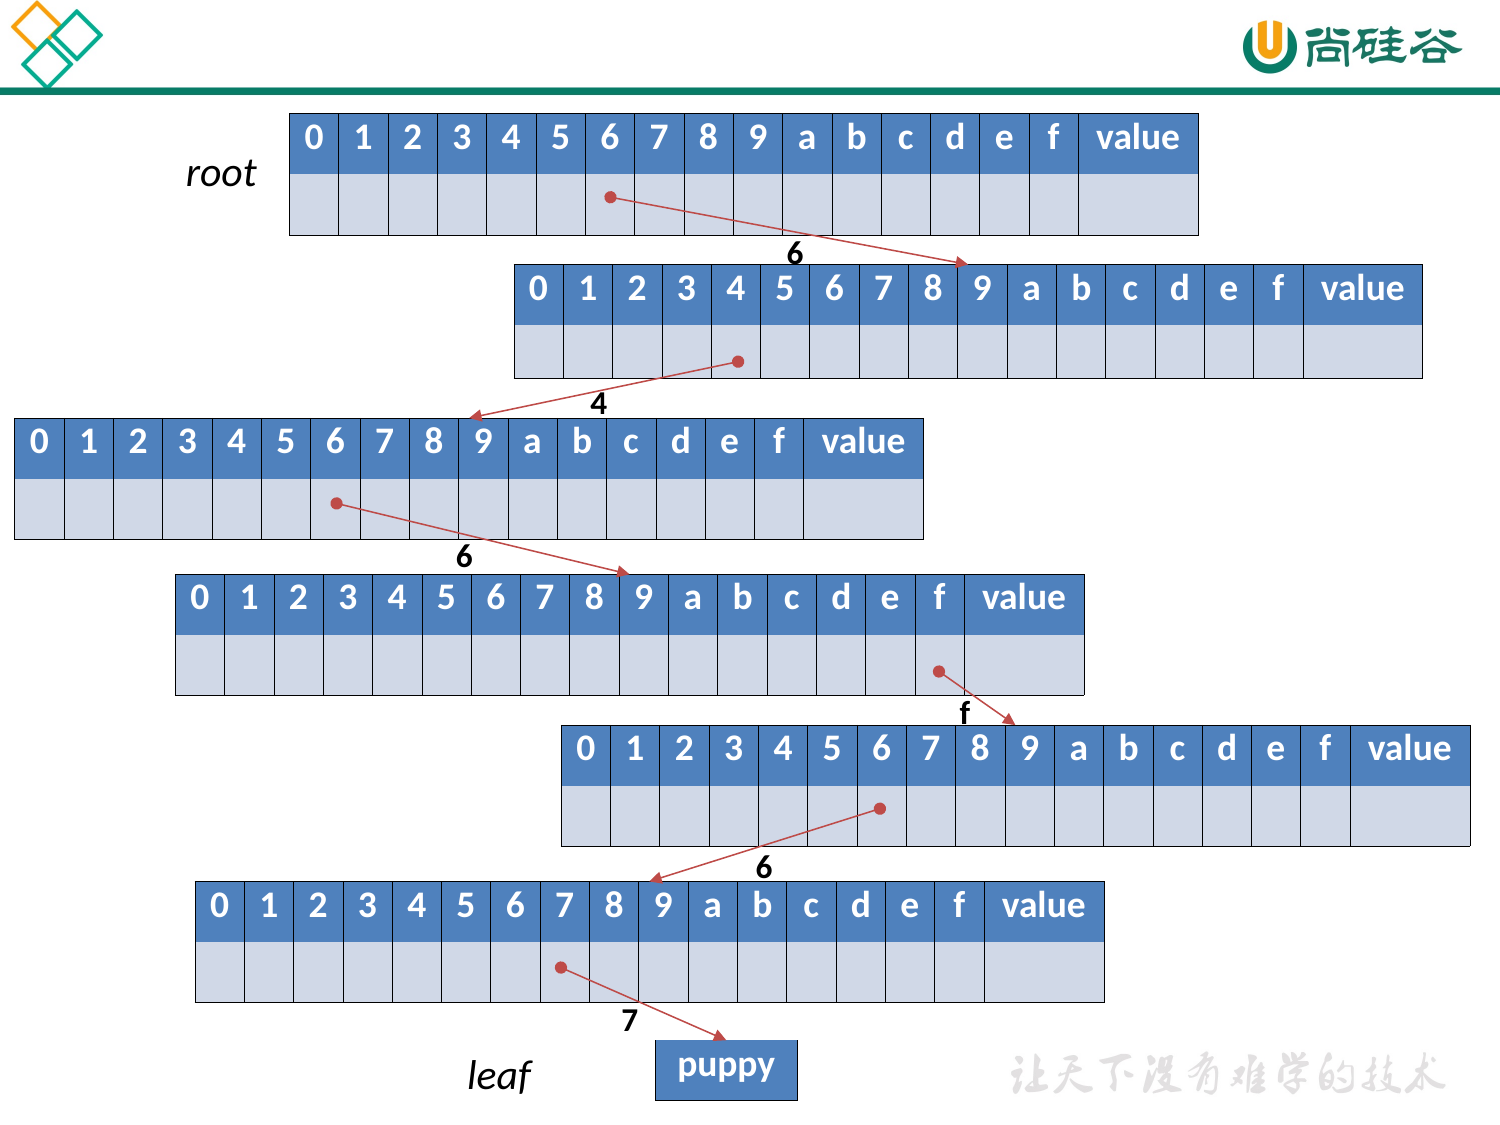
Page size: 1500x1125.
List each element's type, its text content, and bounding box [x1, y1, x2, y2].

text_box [938, 671, 1016, 726]
table_cell [393, 942, 441, 1002]
text_box f [927, 684, 1003, 739]
table_cell [1006, 786, 1054, 846]
table_cell [956, 786, 1005, 846]
table_header d [1156, 265, 1204, 325]
table_cell [590, 942, 638, 965]
table_cell [706, 479, 754, 539]
table_cell [1205, 325, 1253, 378]
table_header 4 [373, 583, 422, 635]
table_cell [65, 479, 113, 539]
table_header d [1203, 726, 1251, 786]
table_header 5 [537, 114, 585, 174]
table_header 7 [541, 882, 589, 942]
table_header c [607, 426, 656, 479]
table_header 7 [635, 114, 684, 174]
table_header 4 [213, 419, 261, 479]
table_header 5 [262, 419, 310, 479]
table_header e [866, 575, 915, 635]
table_cell [472, 635, 520, 695]
table_cell [1079, 174, 1198, 235]
table_cell [663, 325, 711, 360]
table_cell [817, 635, 865, 695]
table_header 8 [410, 419, 458, 479]
table_header 8 [685, 114, 733, 174]
table_cell [586, 174, 634, 235]
table_header a [1008, 265, 1056, 325]
table_cell [620, 635, 668, 695]
table_cell [290, 174, 338, 235]
table_cell [275, 635, 323, 695]
table_cell [1254, 325, 1303, 378]
table_cell [389, 174, 437, 235]
table_header c [882, 114, 930, 174]
table_cell [734, 174, 782, 195]
table_cell [1106, 325, 1155, 378]
table_cell [635, 174, 684, 195]
table_header e [886, 882, 934, 942]
table_header 1 [65, 419, 113, 479]
table_cell [660, 786, 709, 807]
table_cell [718, 635, 767, 695]
table_header 2 [294, 882, 343, 942]
table_header 9 [958, 265, 1007, 325]
table_cell [163, 479, 212, 539]
table_header f [916, 575, 964, 635]
table_header 6 [472, 583, 520, 635]
table_header 2 [389, 114, 437, 174]
table_header 8 [909, 274, 957, 325]
table_cell [1252, 786, 1300, 846]
table_header 3 [710, 726, 758, 786]
table_cell [783, 174, 832, 195]
table_header 7 [521, 583, 569, 635]
table_cell [1008, 325, 1056, 378]
table_cell [685, 174, 733, 195]
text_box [649, 808, 881, 882]
table_header a [689, 890, 737, 942]
table_cell [1351, 786, 1470, 846]
table_header 0 [290, 114, 338, 174]
table_cell [487, 174, 536, 235]
table_cell [810, 325, 859, 378]
text_box leaf [452, 1040, 559, 1105]
table_cell [459, 479, 508, 501]
table_cell [438, 174, 486, 235]
table_cell [294, 942, 343, 1002]
table_header e [980, 114, 1029, 174]
table_cell [344, 942, 392, 1002]
table_cell [423, 635, 471, 695]
table_header 3 [344, 882, 392, 942]
table_header 8 [956, 735, 1005, 786]
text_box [336, 503, 631, 575]
table_cell [837, 942, 885, 1002]
table_cell [1030, 174, 1078, 235]
table_header 6 [311, 419, 360, 479]
table_header b [833, 114, 881, 174]
table_header 1 [564, 265, 612, 325]
table_cell [710, 786, 758, 807]
table_cell [541, 942, 589, 1002]
table_cell [176, 635, 224, 695]
table_cell [1104, 786, 1153, 846]
table_header c [1154, 726, 1202, 786]
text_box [469, 361, 739, 419]
table_header e [706, 419, 754, 479]
table_cell [787, 942, 836, 1002]
table_cell [639, 942, 688, 965]
table_cell [909, 325, 957, 378]
table_cell [935, 942, 984, 1002]
table_header f [1301, 726, 1350, 786]
table_header 9 [620, 575, 668, 635]
table_cell [1156, 325, 1204, 378]
table_header d [817, 575, 865, 635]
table_cell [866, 635, 915, 695]
table_header 6 [586, 114, 634, 174]
table_cell [931, 174, 979, 235]
table_cell [755, 479, 803, 539]
table_cell [858, 786, 906, 846]
table_header f [935, 882, 984, 942]
table_cell [611, 786, 659, 846]
table_header 3 [324, 575, 372, 635]
table_header 6 [810, 274, 859, 325]
table_cell [1055, 786, 1103, 846]
table_cell [339, 174, 388, 235]
table_header 0 [15, 419, 64, 479]
table_cell [15, 479, 64, 539]
table_header d [837, 882, 885, 942]
table_header e [1252, 726, 1300, 786]
text_box root [171, 137, 278, 202]
table_header 7 [860, 274, 908, 325]
table_header a [783, 114, 832, 174]
table_cell [521, 635, 569, 695]
table_header 4 [759, 726, 807, 786]
table_header 6 [491, 882, 540, 942]
table_header a [509, 426, 557, 479]
table_cell [916, 635, 964, 695]
table_cell [689, 942, 737, 1002]
table_cell [361, 479, 409, 501]
table_header e [1205, 265, 1253, 325]
table_header c [787, 890, 836, 942]
table_header value [1079, 114, 1198, 174]
table_header 4 [487, 114, 536, 174]
table_cell [225, 635, 274, 695]
table_header 9 [1006, 726, 1054, 786]
table_header value [1304, 265, 1422, 325]
table_cell [958, 325, 1007, 378]
table_header 2 [660, 726, 709, 786]
table_header 2 [275, 575, 323, 635]
table_cell [570, 635, 619, 695]
table_header 0 [562, 726, 610, 786]
table_cell [804, 479, 923, 539]
table_header 3 [438, 114, 486, 174]
table_cell [1304, 325, 1422, 378]
table_cell [761, 325, 809, 378]
table_cell [562, 786, 610, 846]
table_cell [882, 174, 930, 195]
table_cell [1057, 325, 1105, 378]
picture [0, 0, 1500, 1125]
table_cell [1203, 786, 1251, 846]
table_cell [657, 479, 705, 539]
table_header 4 [393, 882, 441, 942]
table_cell [558, 479, 606, 501]
table_cell [262, 479, 310, 539]
table_header 2 [613, 273, 662, 325]
table_header value [804, 419, 923, 479]
text_box 6 [757, 274, 833, 279]
table_header 5 [423, 583, 471, 635]
table_cell [442, 942, 490, 1002]
table_cell [768, 635, 816, 695]
table_header a [669, 575, 717, 635]
table_header 1 [225, 575, 274, 635]
table_cell [1301, 786, 1350, 846]
table_header 8 [570, 583, 619, 635]
table_cell [907, 786, 955, 846]
table_header c [1106, 265, 1155, 325]
table_cell [537, 174, 585, 235]
table_header b [1104, 726, 1153, 786]
table_header b [558, 426, 606, 479]
table_header 1 [245, 882, 293, 942]
table_cell [712, 325, 760, 378]
table_header 5 [442, 882, 490, 942]
table_header 7 [361, 419, 409, 479]
table_cell [410, 479, 458, 501]
table_header f [1254, 265, 1303, 325]
table_header 1 [611, 726, 659, 786]
table_cell [886, 942, 934, 1002]
table_cell [965, 635, 1084, 695]
table_header c [768, 575, 816, 635]
table_header 9 [459, 419, 508, 479]
table_cell [564, 325, 612, 360]
table_cell [833, 174, 881, 195]
table_header 3 [163, 419, 212, 479]
table_cell [860, 325, 908, 378]
table_cell [759, 786, 807, 807]
table_cell [669, 635, 717, 695]
table_header b [738, 893, 786, 942]
table_header value [1351, 726, 1470, 786]
table_header puppy [656, 1040, 797, 1100]
table_cell [324, 635, 372, 695]
table_header 5 [761, 279, 809, 325]
table_header f [1030, 114, 1078, 174]
table_cell [196, 942, 244, 1002]
table_header 8 [590, 882, 638, 942]
table_cell [311, 479, 360, 539]
table_header 9 [639, 882, 688, 942]
table_cell [245, 942, 293, 1002]
table_cell [1154, 786, 1202, 846]
table_header 0 [196, 882, 244, 942]
table_header 3 [663, 274, 711, 325]
table_header d [931, 114, 979, 174]
table_cell [808, 786, 857, 807]
table_header 7 [907, 726, 955, 786]
table_cell [515, 325, 563, 360]
table_header f [755, 419, 803, 479]
table_header b [718, 575, 767, 635]
table_header 2 [114, 419, 162, 479]
table_cell [980, 174, 1029, 235]
table_header 0 [176, 575, 224, 635]
table_header value [965, 575, 1084, 635]
table_header d [657, 426, 705, 479]
table_cell [509, 479, 557, 501]
table_cell [213, 479, 261, 539]
table_header 9 [734, 114, 782, 174]
table_cell [738, 942, 786, 1002]
table_header 4 [712, 274, 760, 325]
table_header value [985, 882, 1104, 942]
table_cell [985, 942, 1104, 1002]
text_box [610, 196, 969, 265]
table_header 0 [515, 265, 563, 325]
table_cell [613, 325, 662, 360]
table_cell [607, 479, 656, 539]
table_header 5 [808, 726, 857, 786]
table_header b [1057, 265, 1105, 325]
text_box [560, 967, 727, 1041]
table_cell [491, 942, 540, 1002]
table_cell [114, 479, 162, 539]
table_header 6 [858, 726, 906, 786]
table_cell [373, 635, 422, 695]
table_header 1 [339, 114, 388, 174]
table_header a [1055, 726, 1103, 786]
